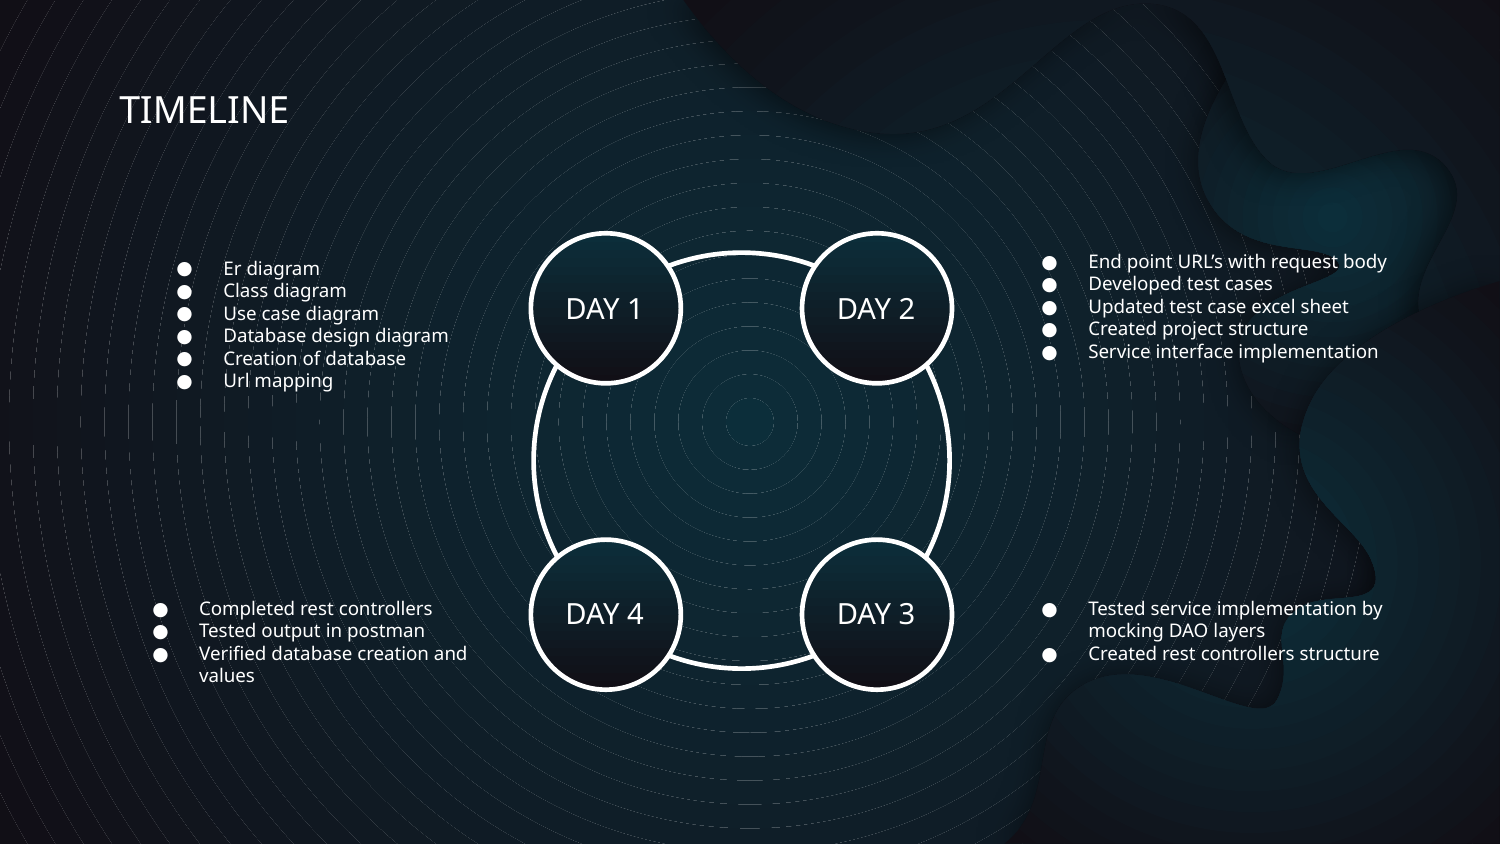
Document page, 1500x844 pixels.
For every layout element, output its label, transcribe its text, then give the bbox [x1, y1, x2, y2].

text_box Tested service implementation by mocking DAO layers Created rest controllers structure [1013, 595, 1413, 655]
text_box Completed rest controllers Tested output in postman Verified database creation and values [124, 595, 501, 655]
text_box End point URL’s with request body Developed test cases Updated test case excel sheet Created project structure Service interface implementation [1013, 248, 1474, 330]
title TIMELINE [0, 70, 301, 153]
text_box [530, 232, 953, 690]
text_box Er diagram Class diagram Use case diagram Database design diagram Creation of database Url mapping [148, 254, 506, 380]
